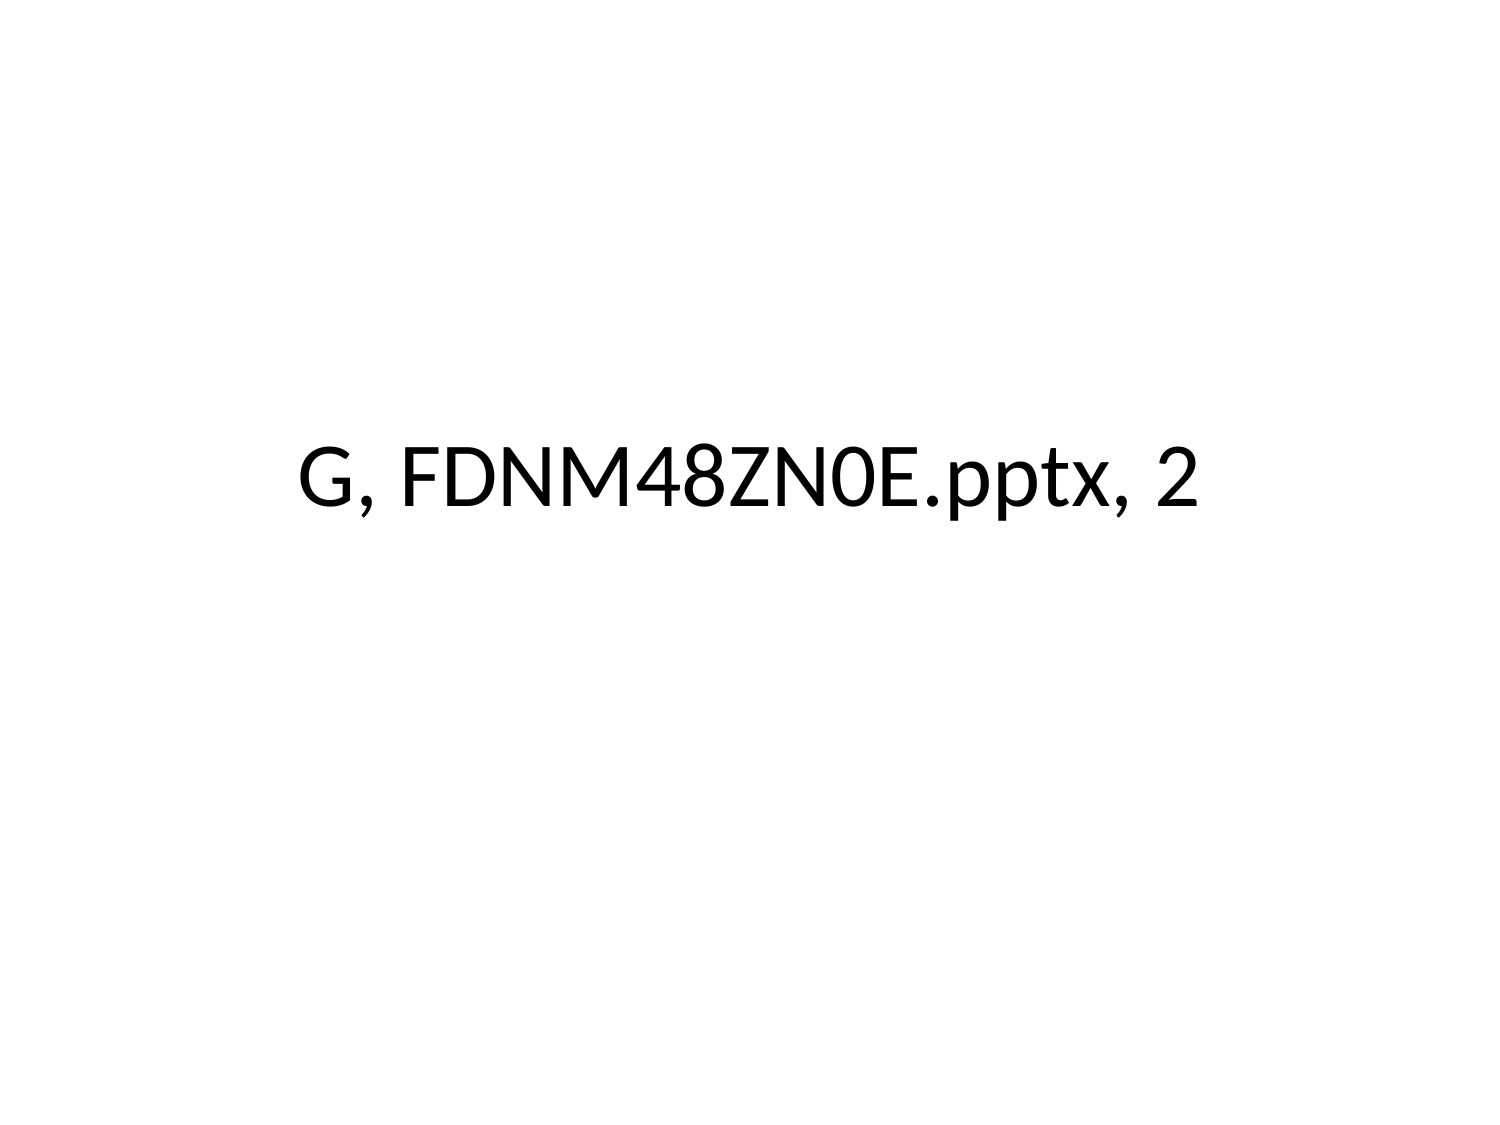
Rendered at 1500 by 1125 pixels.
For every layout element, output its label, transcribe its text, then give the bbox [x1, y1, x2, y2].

title G, FDNM48ZN0E.pptx, 2 [112, 349, 1388, 591]
